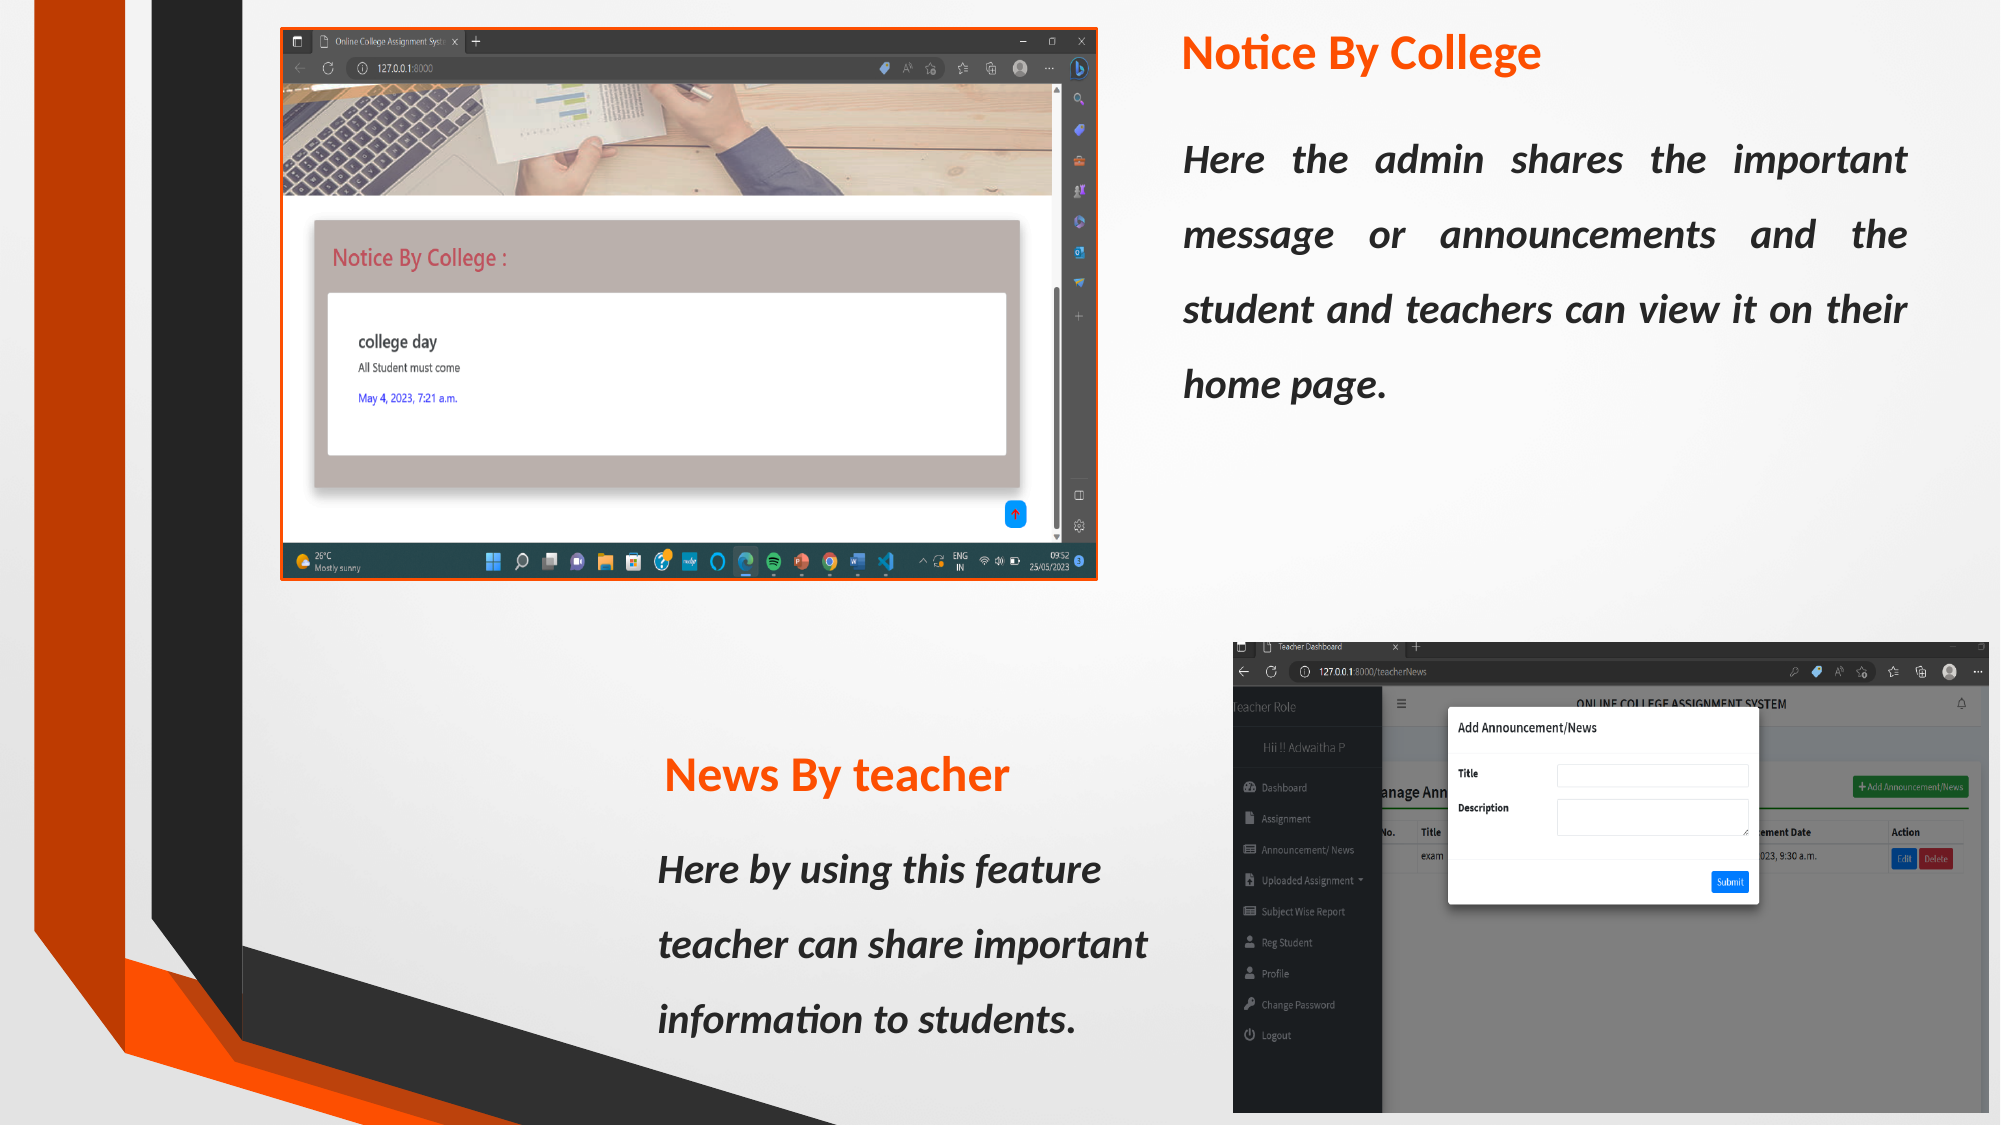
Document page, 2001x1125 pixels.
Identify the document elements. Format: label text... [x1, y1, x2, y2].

picture [282, 29, 1096, 579]
picture [1233, 641, 1989, 1113]
text_box News By teacher [649, 733, 1026, 809]
text_box Here by using this feature teacher can share important information to students. [642, 809, 1201, 1050]
text_box Notice By College [1166, 12, 1558, 88]
text_box Here the admin shares the important message or announcements and the student and teachers can view it on their home page. [1168, 99, 1924, 415]
